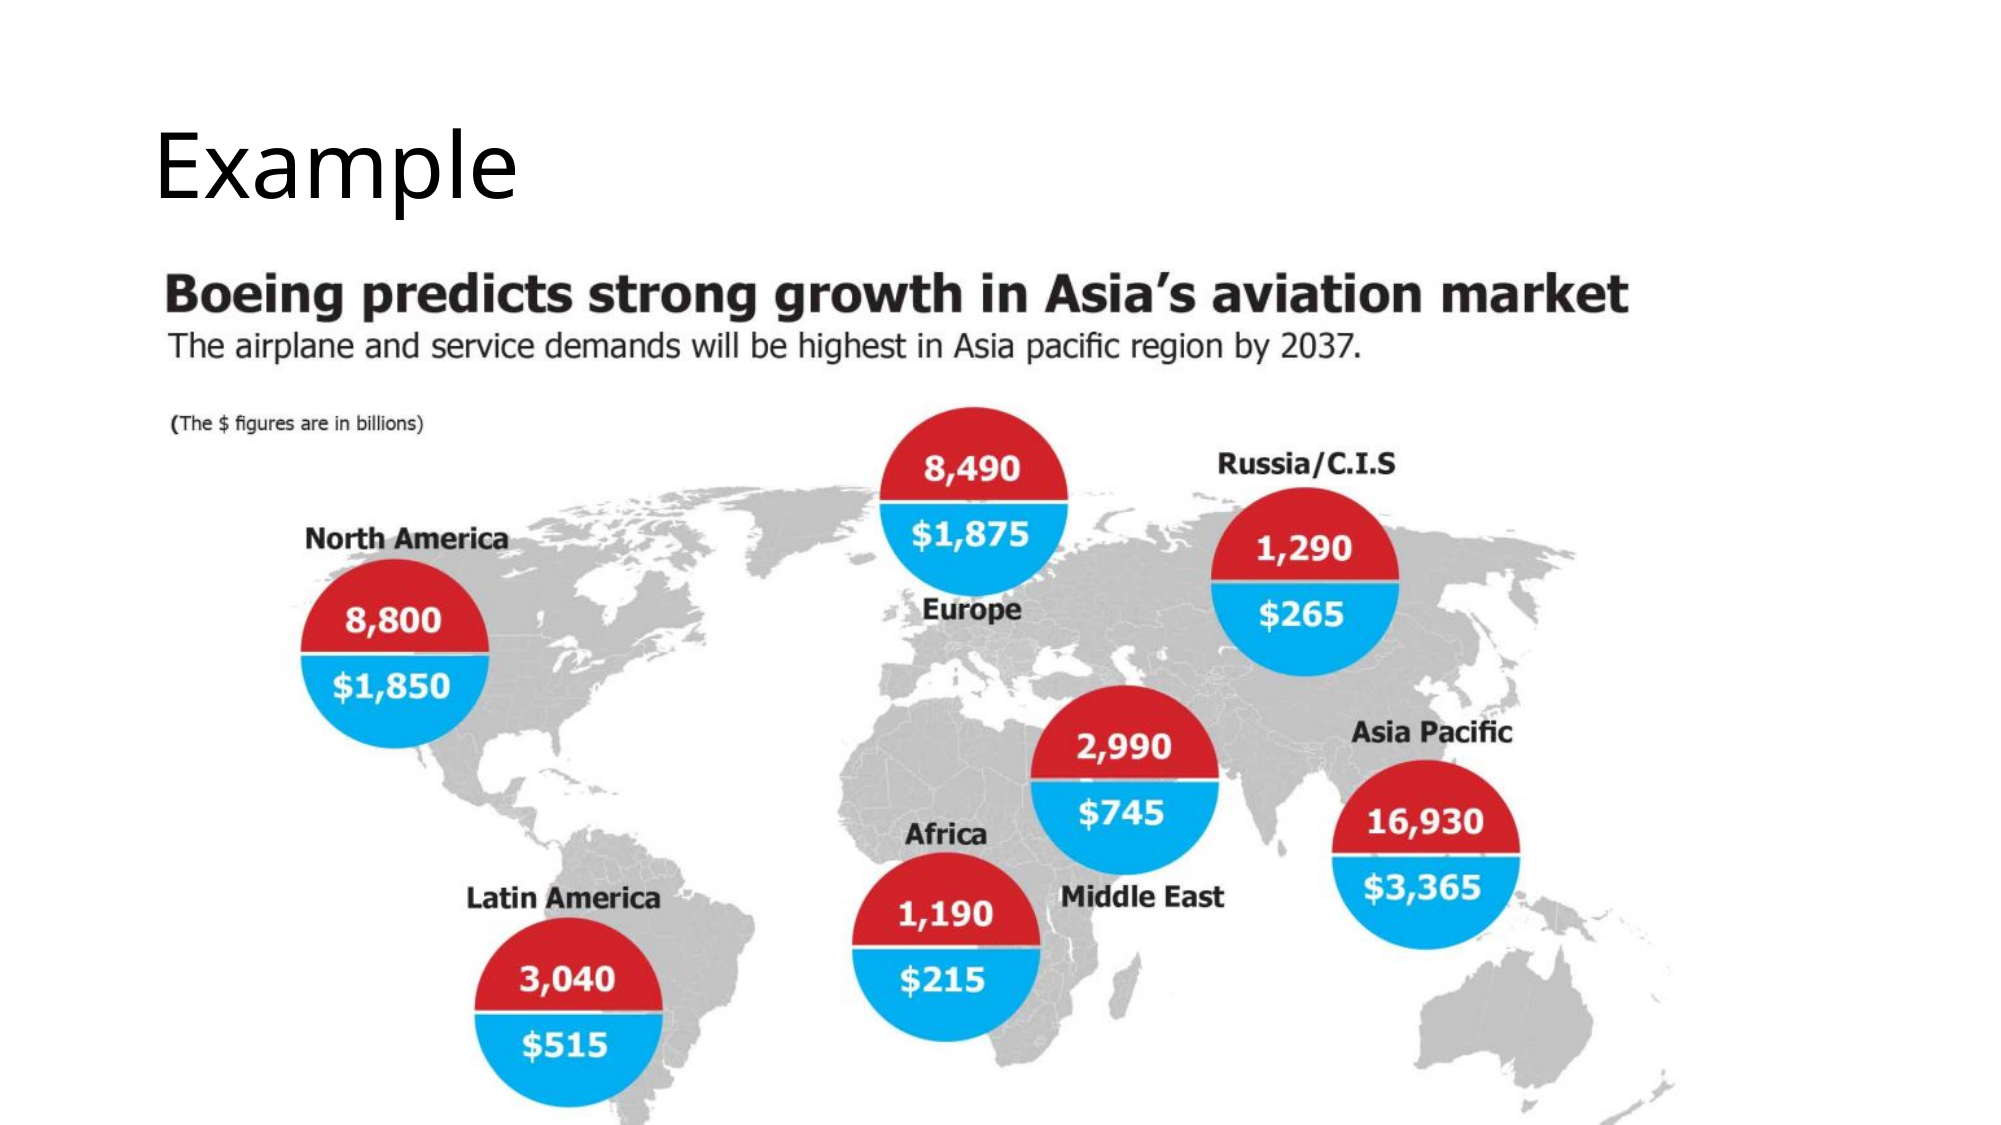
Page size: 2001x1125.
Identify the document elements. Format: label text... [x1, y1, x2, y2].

picture [137, 258, 1692, 1125]
title Example [137, 59, 1863, 278]
